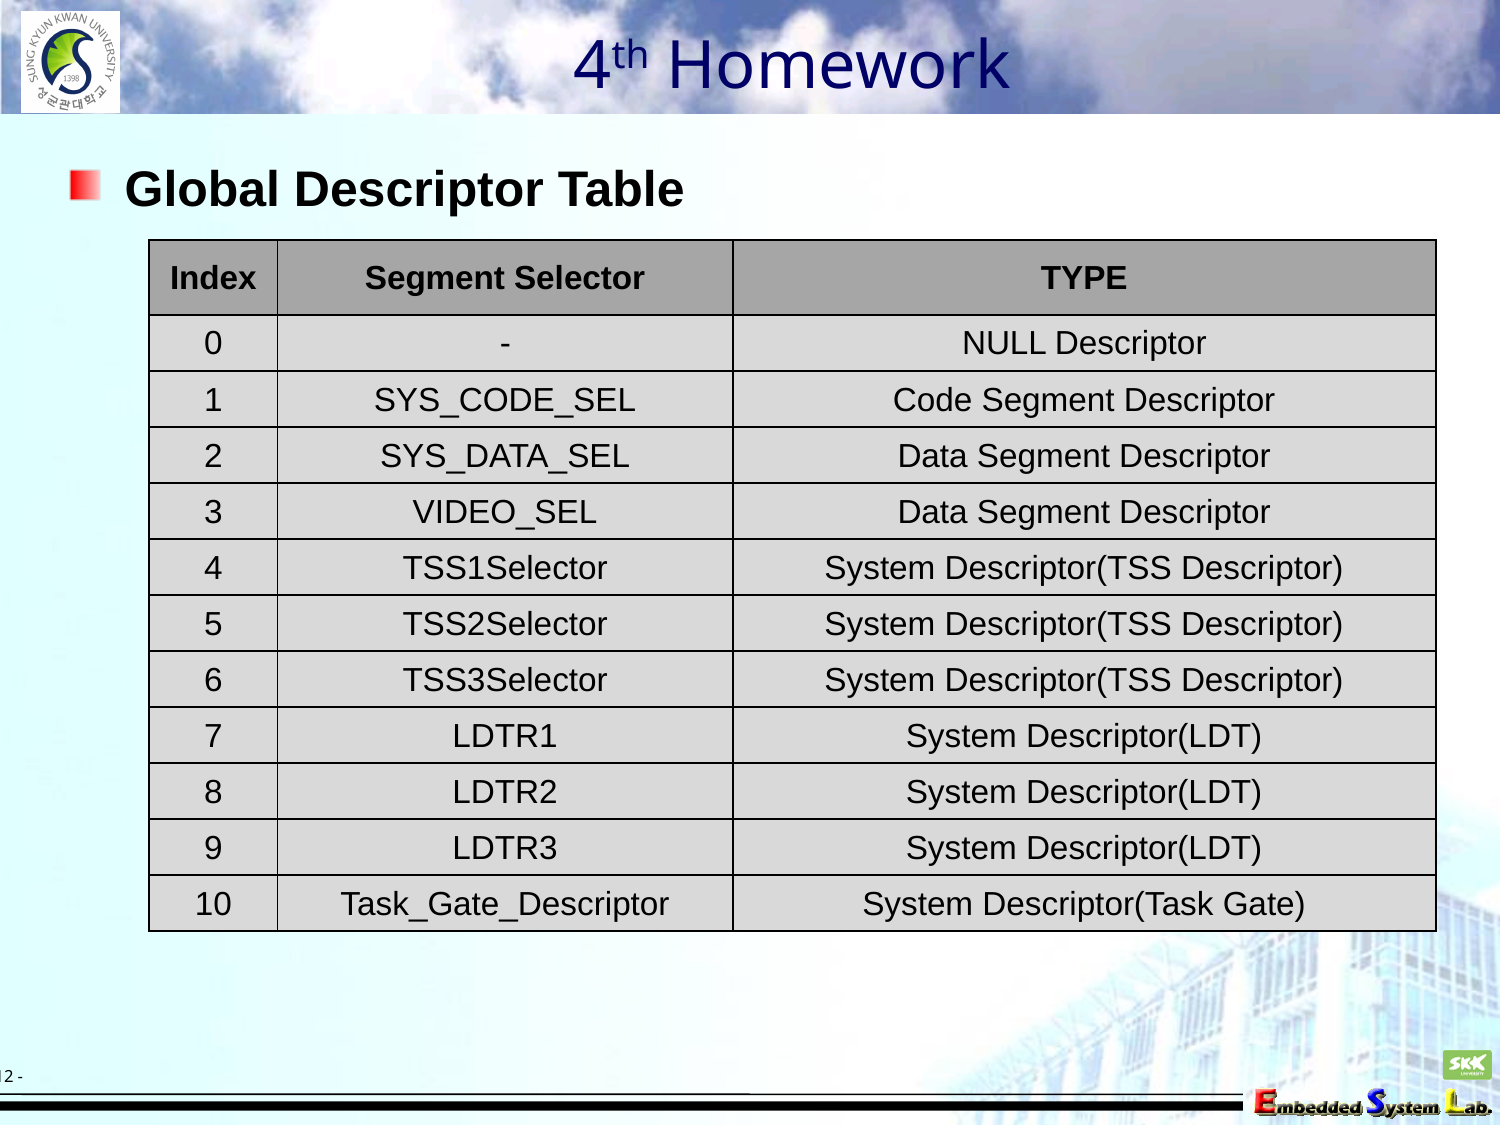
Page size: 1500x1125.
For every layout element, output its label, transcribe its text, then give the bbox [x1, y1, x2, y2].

table_cell System Descriptor(TSS Descriptor) [734, 652, 1435, 706]
table_cell TSS3Selector [278, 652, 732, 706]
table_cell 10 [150, 876, 277, 930]
table_cell 2 [150, 428, 277, 482]
table_cell System Descriptor(TSS Descriptor) [734, 540, 1435, 594]
table_cell 1 [150, 372, 277, 426]
table_cell TSS1Selector [278, 540, 732, 594]
table_cell 6 [150, 652, 277, 706]
title 4th Homework [128, 14, 1457, 109]
table_cell Task_Gate_Descriptor [278, 876, 732, 930]
table_cell SYS_DATA_SEL [278, 428, 732, 482]
table_cell 7 [150, 708, 277, 762]
picture [0, 0, 1500, 1125]
table_cell System Descriptor(LDT) [734, 764, 1435, 818]
table_cell Code Segment Descriptor [734, 372, 1435, 426]
table_cell 8 [150, 764, 277, 818]
table_cell System Descriptor(LDT) [734, 708, 1435, 762]
table_cell 5 [150, 596, 277, 650]
table_header Segment Selector [278, 241, 732, 314]
table_cell SYS_CODE_SEL [278, 372, 732, 426]
table_header Index [150, 241, 277, 314]
table_cell TSS2Selector [278, 596, 732, 650]
table_cell System Descriptor(Task Gate) [734, 876, 1435, 930]
list Global Descriptor Table [53, 148, 1459, 1059]
table_cell VIDEO_SEL [278, 484, 732, 538]
table_cell - [278, 316, 732, 370]
table_cell LDTR2 [278, 764, 732, 818]
table_cell Data Segment Descriptor [734, 428, 1435, 482]
table_cell NULL Descriptor [734, 316, 1435, 370]
table_cell System Descriptor(TSS Descriptor) [734, 596, 1435, 650]
table_header TYPE [734, 241, 1435, 314]
table_cell 3 [150, 484, 277, 538]
table_cell LDTR3 [278, 820, 732, 874]
table_cell LDTR1 [278, 708, 732, 762]
table_cell 4 [150, 540, 277, 594]
table_cell System Descriptor(LDT) [734, 820, 1435, 874]
table_cell Data Segment Descriptor [734, 484, 1435, 538]
table_cell 9 [150, 820, 277, 874]
table_cell 0 [150, 316, 277, 370]
